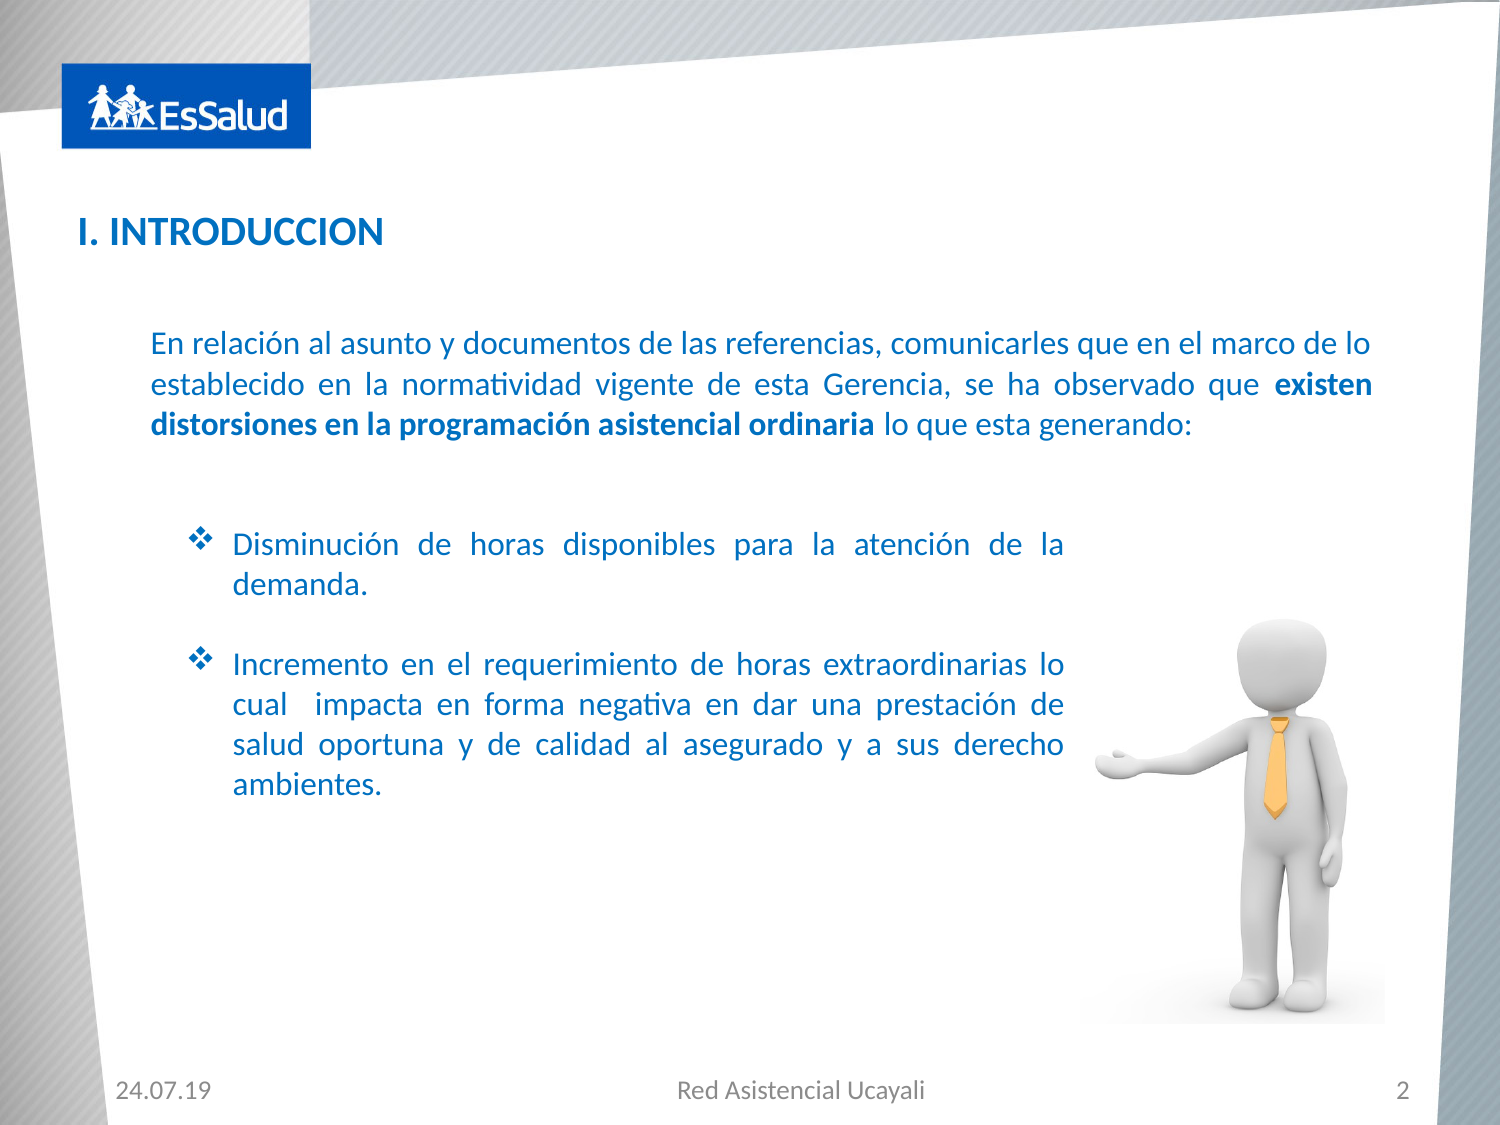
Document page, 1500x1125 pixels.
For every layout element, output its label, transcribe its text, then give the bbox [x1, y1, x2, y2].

text_box Disminución de horas disponibles para la atención de la demanda. Incremento en el requerimiento de horas extraordinarias lo cual impacta en forma negativa en dar una prestación de salud oportuna y de calidad al asegurado y a sus derecho ambientes. [171, 515, 1081, 810]
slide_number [100, 1072, 243, 1106]
text_box En relación al asunto y documentos de las referencias, comunicarles que en el marco de lo establecido en la normatividad vigente de esta Gerencia, se ha observado que existen distorsiones en la programación asistencial ordinaria lo que esta generando: [135, 314, 1388, 449]
text_box I. INTRODUCCION [62, 196, 400, 262]
footer Red Asistencial Ucayali [263, 1072, 1339, 1106]
slide_number 1 [1352, 1056, 1425, 1122]
picture [0, 0, 1500, 1125]
